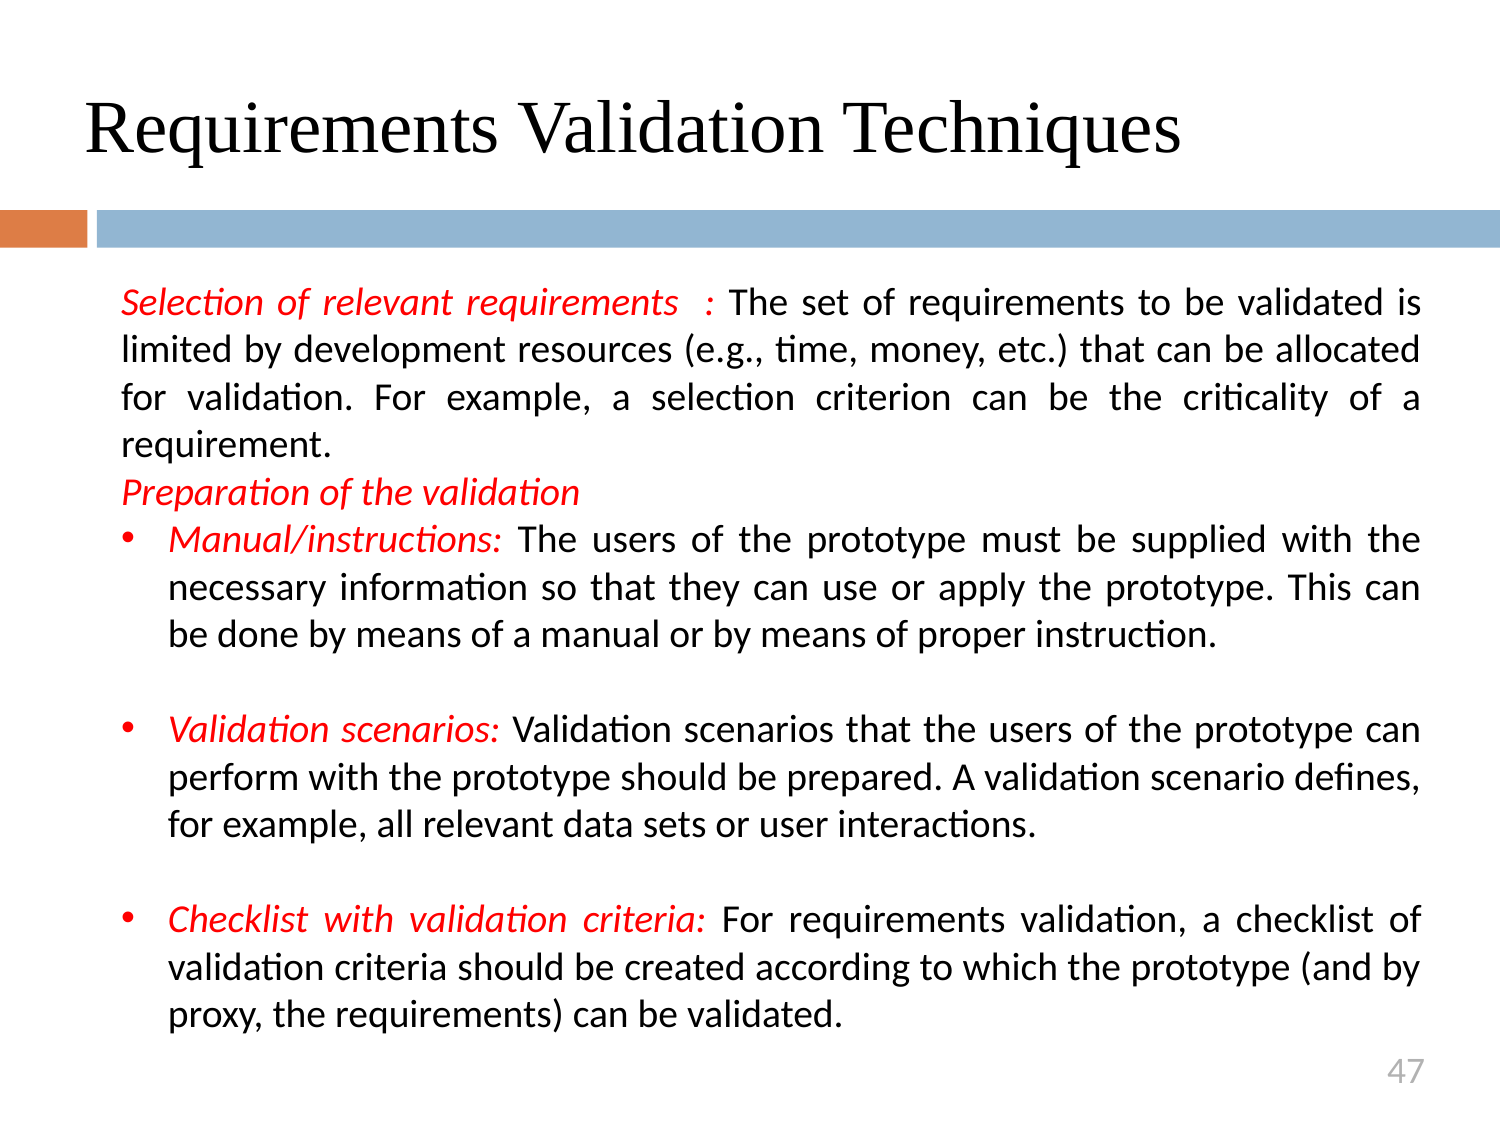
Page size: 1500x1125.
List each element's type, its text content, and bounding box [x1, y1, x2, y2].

title Requirements Validation Techniques [82, 75, 1338, 266]
text_box Selection of relevant requirements : The set of requirements to be validated is limited by development resources (e.g., time, money, etc.) that can be allocated for validation. For example, a selection criterion can be the criticality of a requirement. Preparation of the validation Manual/instructions: The users of the prototype must be supplied with the necessary information so that they can use or apply the prototype. This can be done by means of a manual or by means of proper instruction. Validation scenarios: Validation scenarios that the users of the prototype can perform with the prototype should be prepared. A validation scenario defines, for example, all relevant data sets or user interactions. Checklist with validation criteria: For requirements validation, a checklist of validation criteria should be created according to which the prototype (and by proxy, the requirements) can be validated. [106, 268, 1438, 1043]
slide_number 47 [1080, 1046, 1425, 1103]
